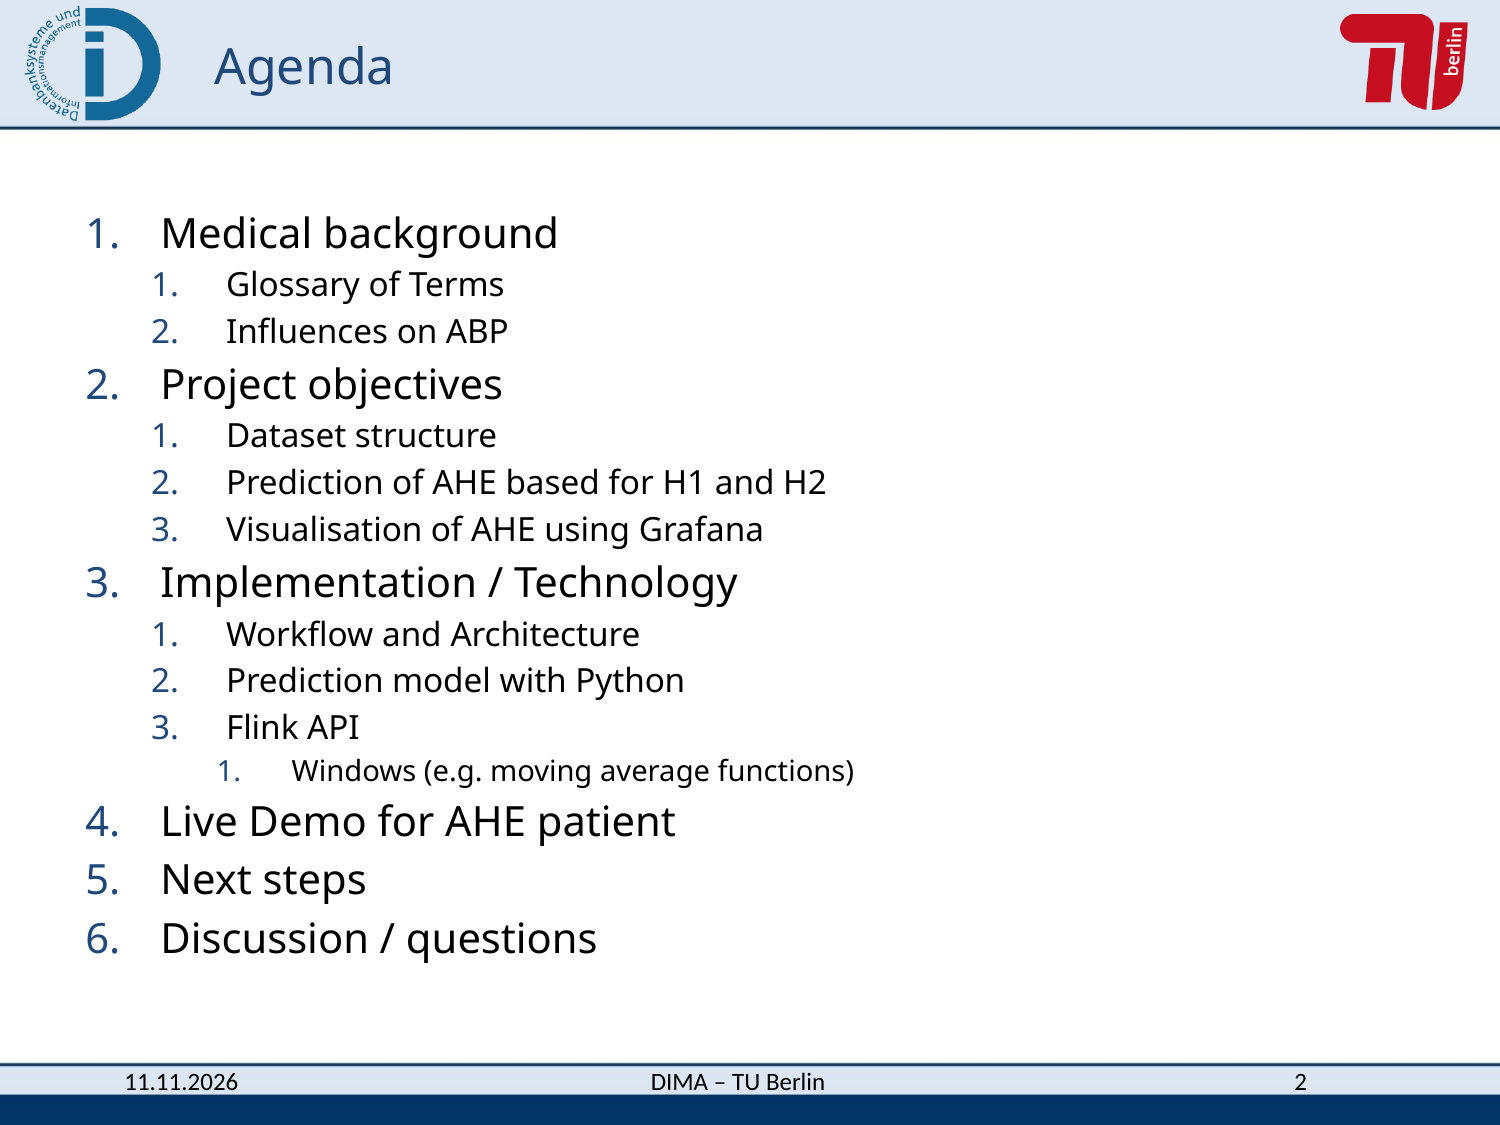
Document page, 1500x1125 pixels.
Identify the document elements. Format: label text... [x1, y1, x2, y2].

title Agenda [199, 11, 1325, 118]
picture [0, 0, 1500, 1125]
list Medical background Glossary of Terms Influences on ABP Project objectives Dataset structure Prediction of AHE based for H1 and H2 Visualisation of AHE using Grafana Implementation / Technology Workflow and Architecture Prediction model with Python Flink API Windows (e.g. moving average functions) Live Demo for AHE patient Next steps Discussion / questions [70, 140, 1430, 1043]
